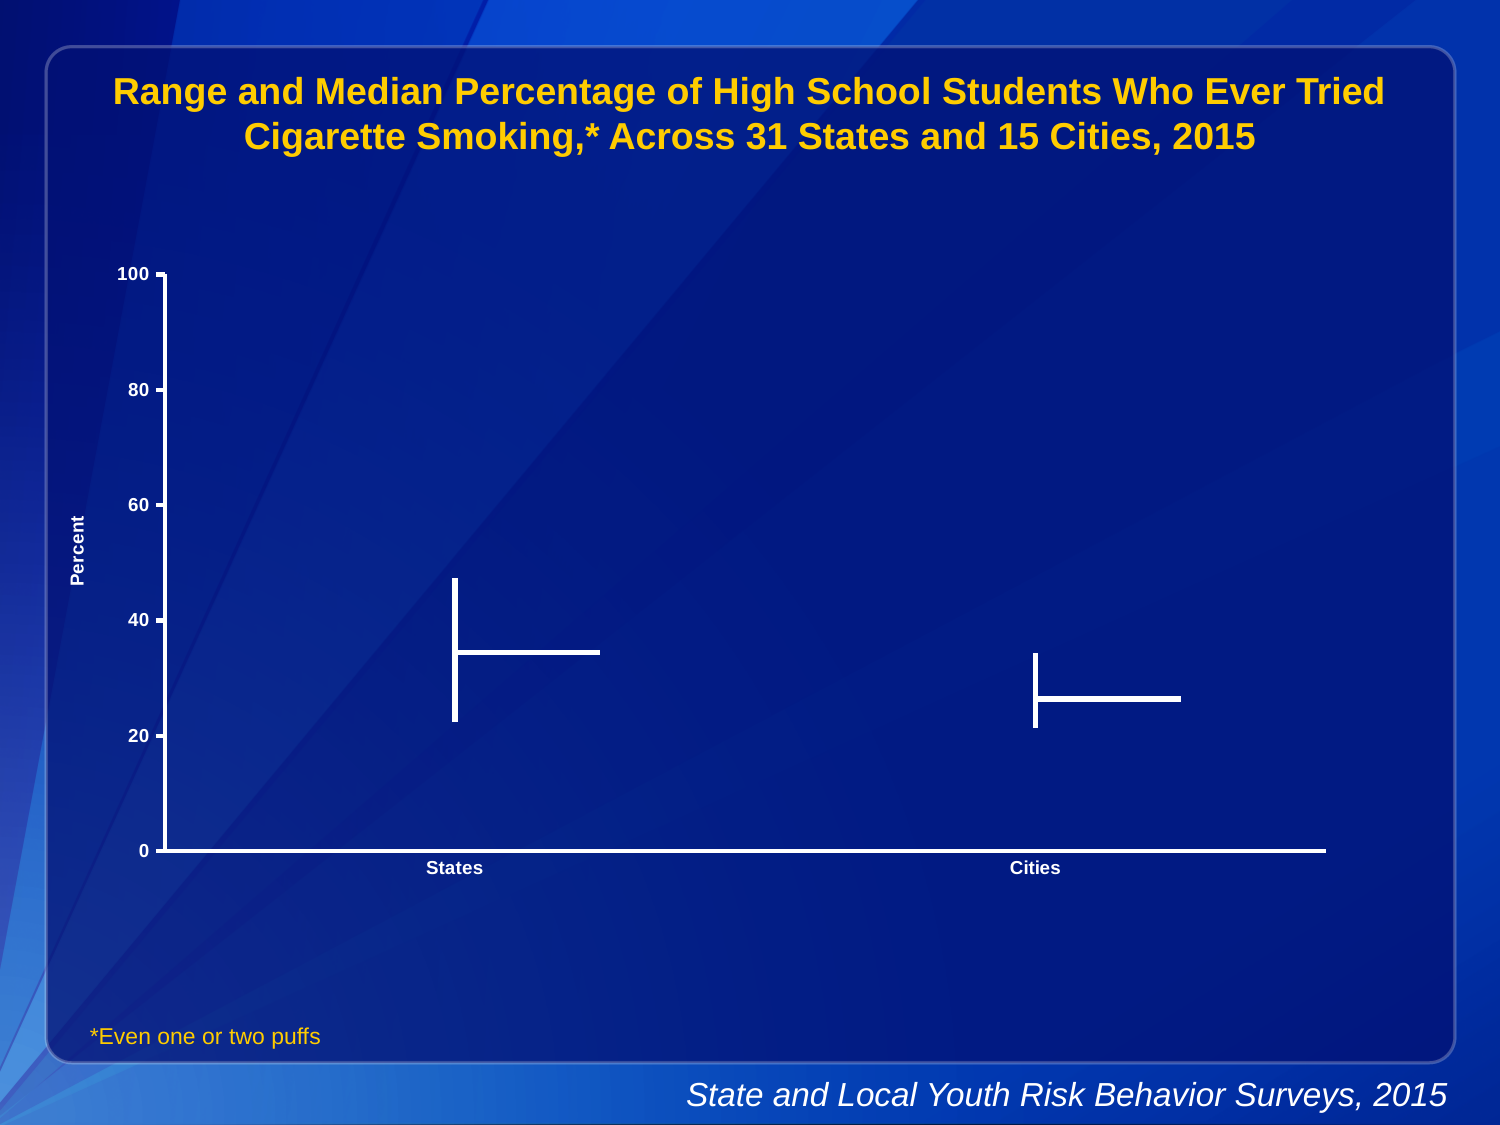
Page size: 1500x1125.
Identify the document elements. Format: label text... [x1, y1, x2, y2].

text_box *Even one or two puffs [74, 1013, 1425, 1056]
picture [0, 0, 1500, 1125]
text_box State and Local Youth Risk Behavior Surveys, 2015 [663, 1065, 1464, 1121]
text_box Range and Median Percentage of High School Students Who Ever Tried Cigarette Smoking,* Across 31 States and 15 Cities, 2015 [74, 59, 1425, 165]
chart [37, 249, 1463, 926]
